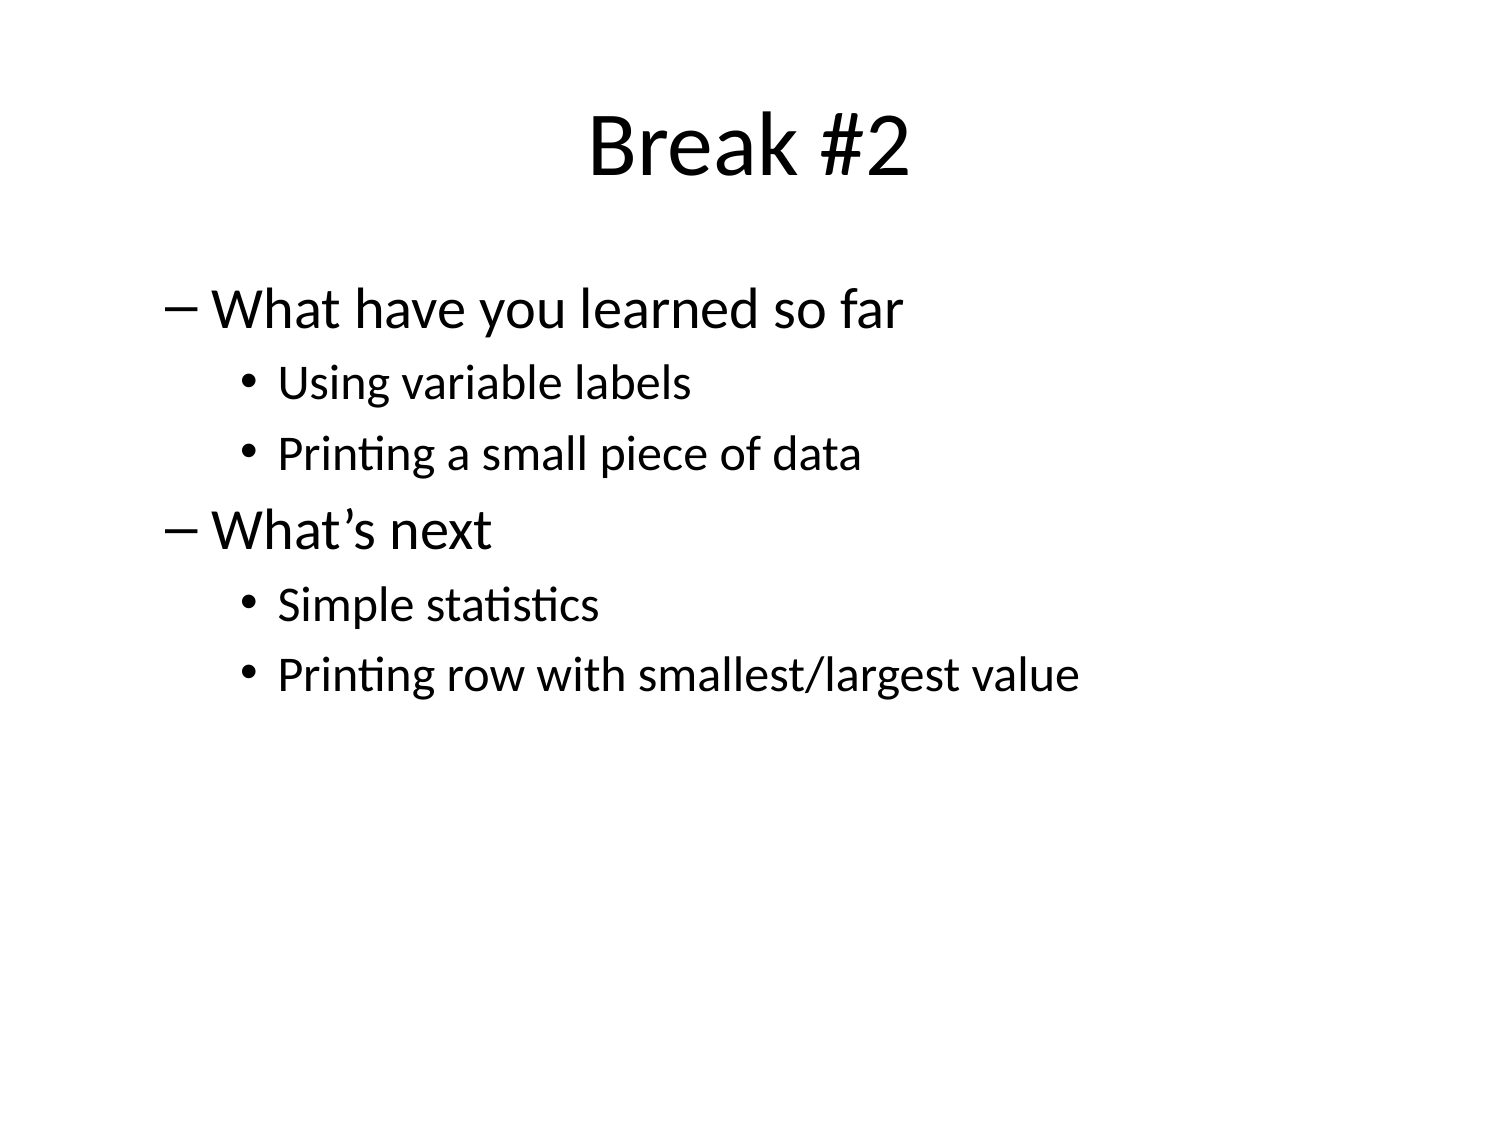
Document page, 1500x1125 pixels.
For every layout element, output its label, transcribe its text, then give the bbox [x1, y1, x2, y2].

title Break #2 [75, 45, 1425, 233]
list What have you learned so far Using variable labels Printing a small piece of data What’s next Simple statistics Printing row with smallest/largest value [75, 262, 1425, 1005]
